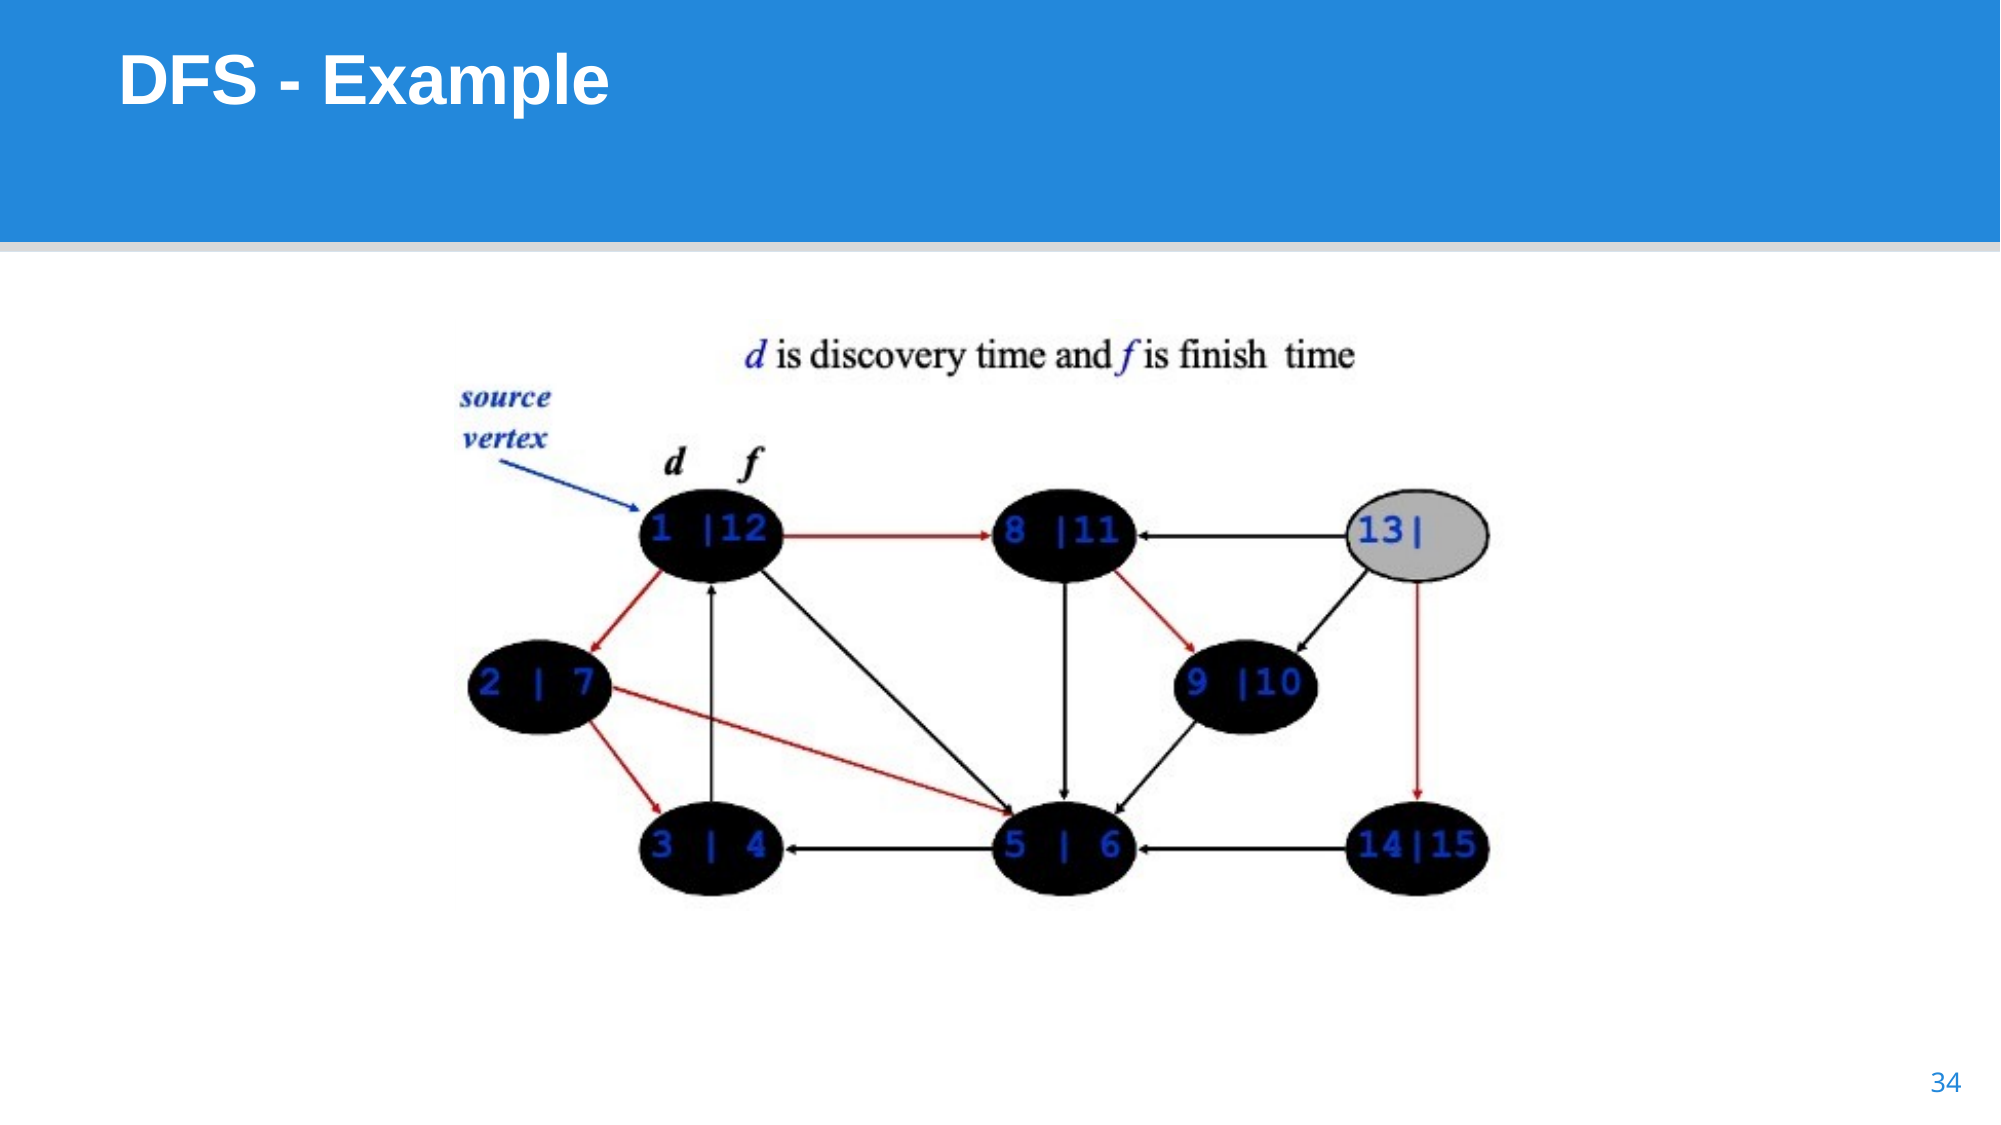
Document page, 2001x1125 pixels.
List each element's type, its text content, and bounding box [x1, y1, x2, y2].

title DFS - Example [115, 32, 1884, 223]
picture [454, 319, 1507, 911]
slide_number 34 [1924, 1064, 1982, 1125]
